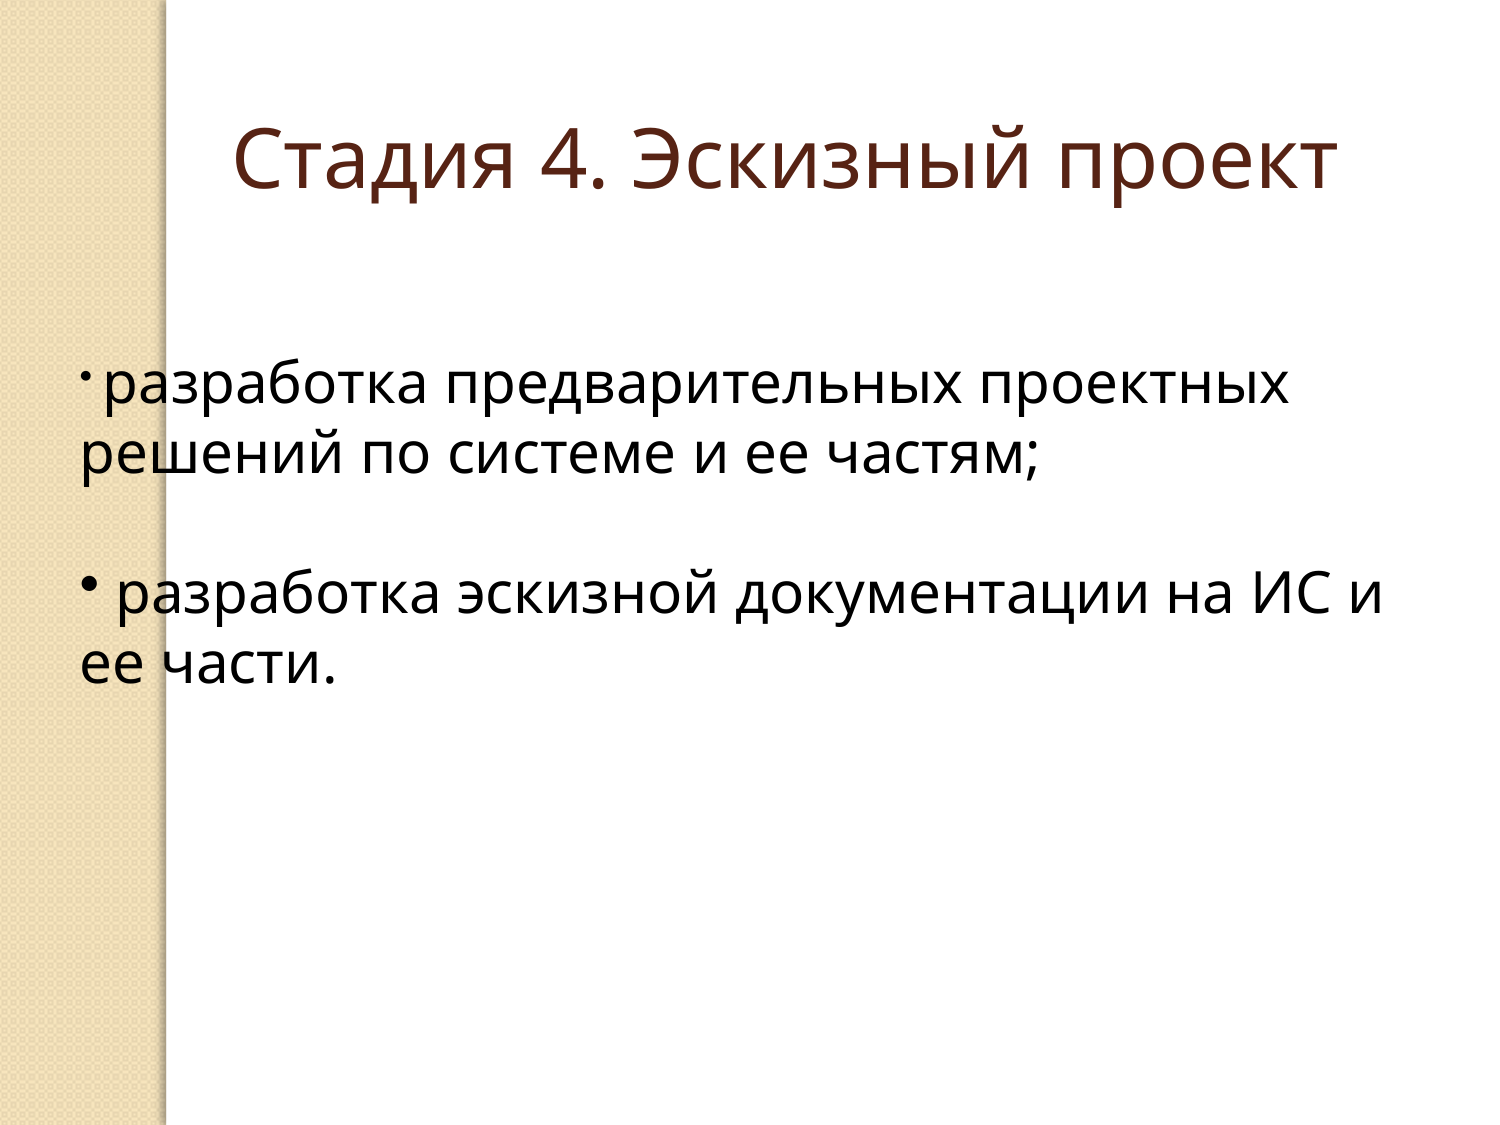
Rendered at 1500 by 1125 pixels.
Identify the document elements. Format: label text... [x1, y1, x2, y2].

text_box разработка предварительных проектных решений по системе и ее частям; разработка эскизной документации на ИС и ее части. [64, 338, 1424, 703]
title Стадия 4. Эскизный проект [71, 78, 1500, 232]
